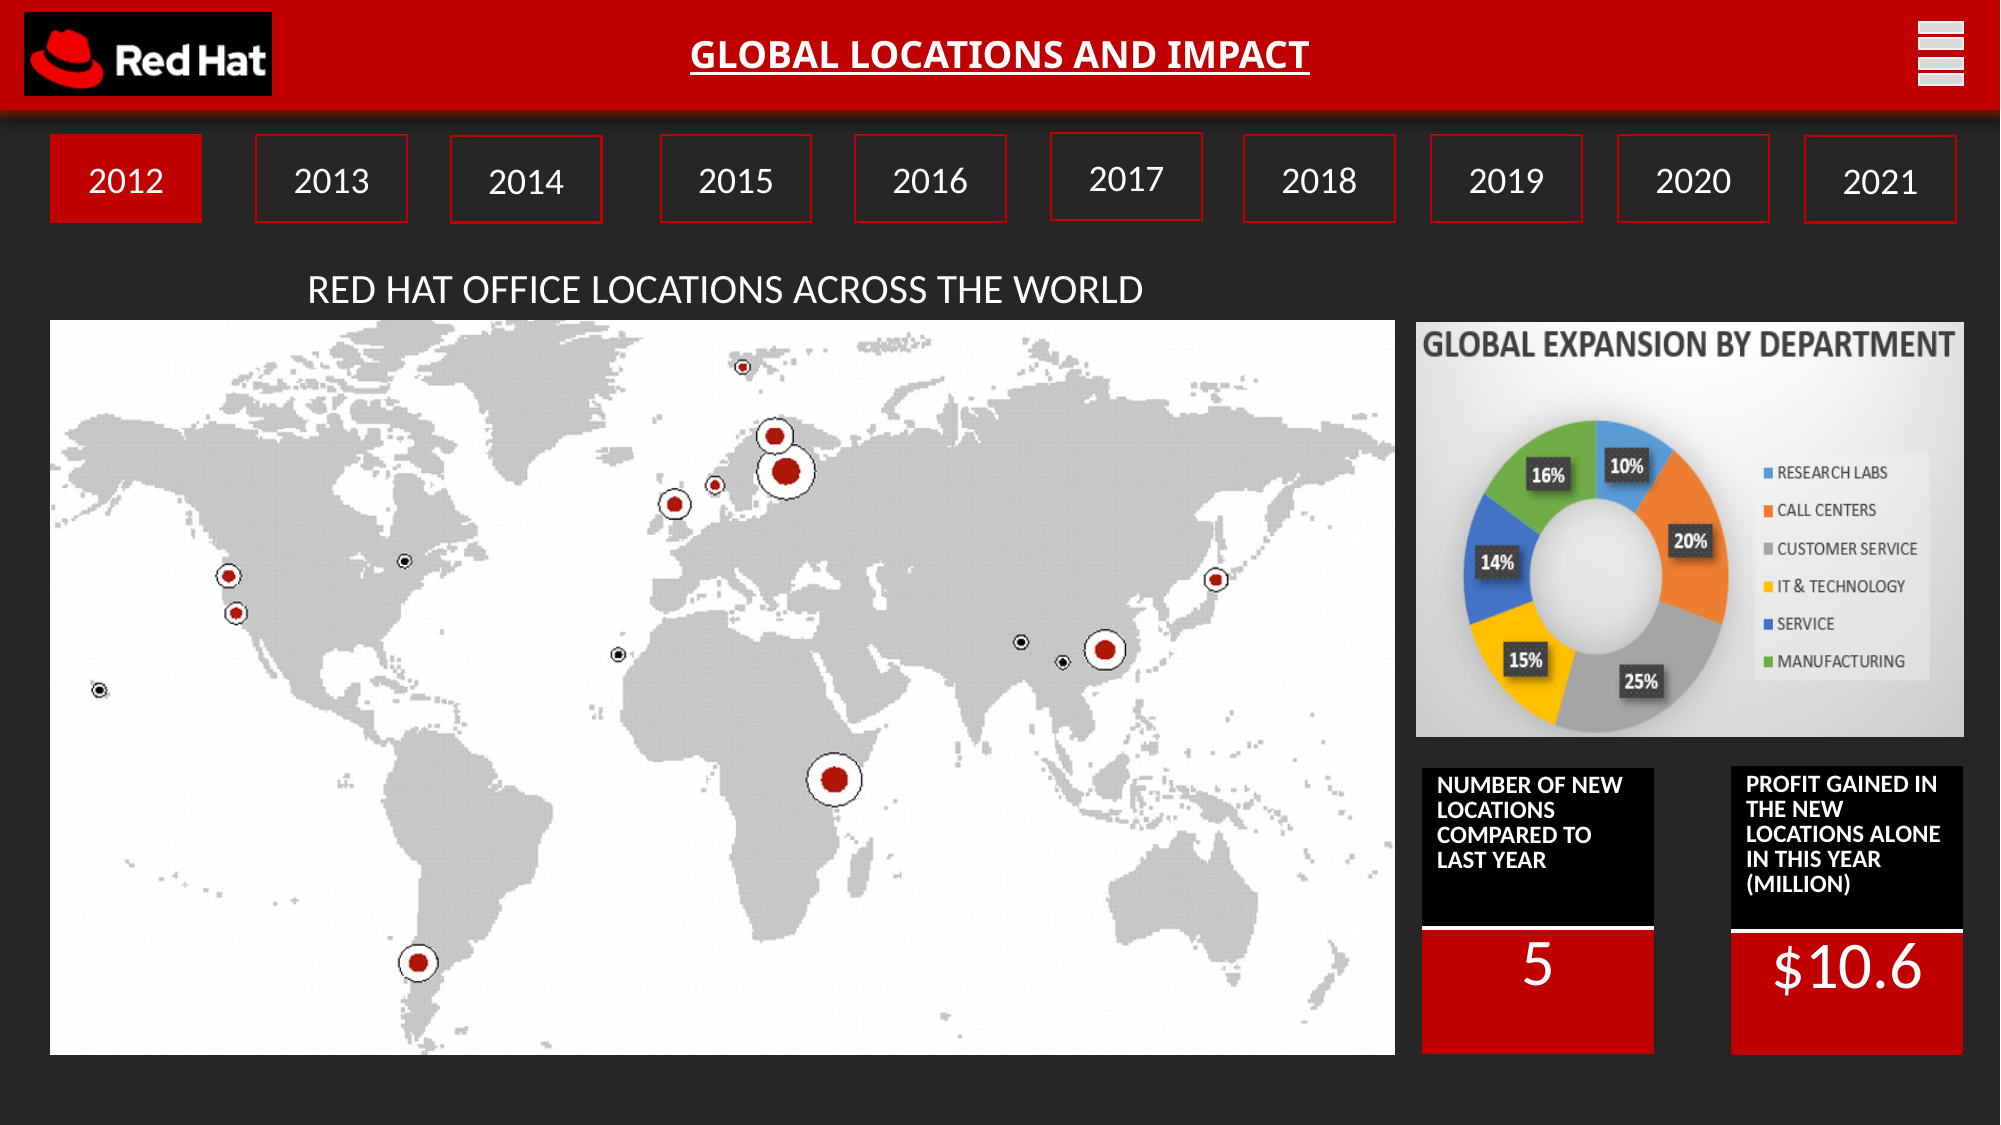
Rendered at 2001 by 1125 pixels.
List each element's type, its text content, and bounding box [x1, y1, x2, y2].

picture [1416, 322, 1964, 737]
text_box 2013 [255, 134, 408, 223]
table_header PROFIT GAINED IN THE NEW LOCATIONS ALONE IN THIS YEAR (MILLION) [1731, 766, 1963, 929]
text_box 2020 [1617, 134, 1770, 223]
picture [24, 12, 272, 96]
text_box 2016 [854, 134, 1007, 223]
text_box 2012 [50, 134, 202, 223]
text_box [1918, 73, 1964, 86]
text_box 2021 [1804, 135, 1957, 224]
table_cell 5 [1422, 930, 1654, 1054]
text_box RED HAT OFFICE LOCATIONS ACROSS THE WORLD [292, 254, 1164, 320]
text_box [1918, 37, 1964, 50]
text_box 2018 [1243, 134, 1396, 223]
text_box 2014 [450, 135, 603, 224]
picture [50, 320, 1395, 1055]
text_box 2017 [1050, 132, 1203, 221]
text_box [1918, 21, 1964, 34]
text_box 2015 [660, 134, 812, 223]
table_header NUMBER OF NEW LOCATIONS COMPARED TO LAST YEAR [1422, 768, 1654, 926]
text_box 2019 [1430, 134, 1583, 223]
text_box GLOBAL LOCATIONS AND IMPACT [0, 0, 2000, 110]
table_cell $10.6 [1731, 933, 1963, 1055]
text_box [1918, 57, 1964, 70]
